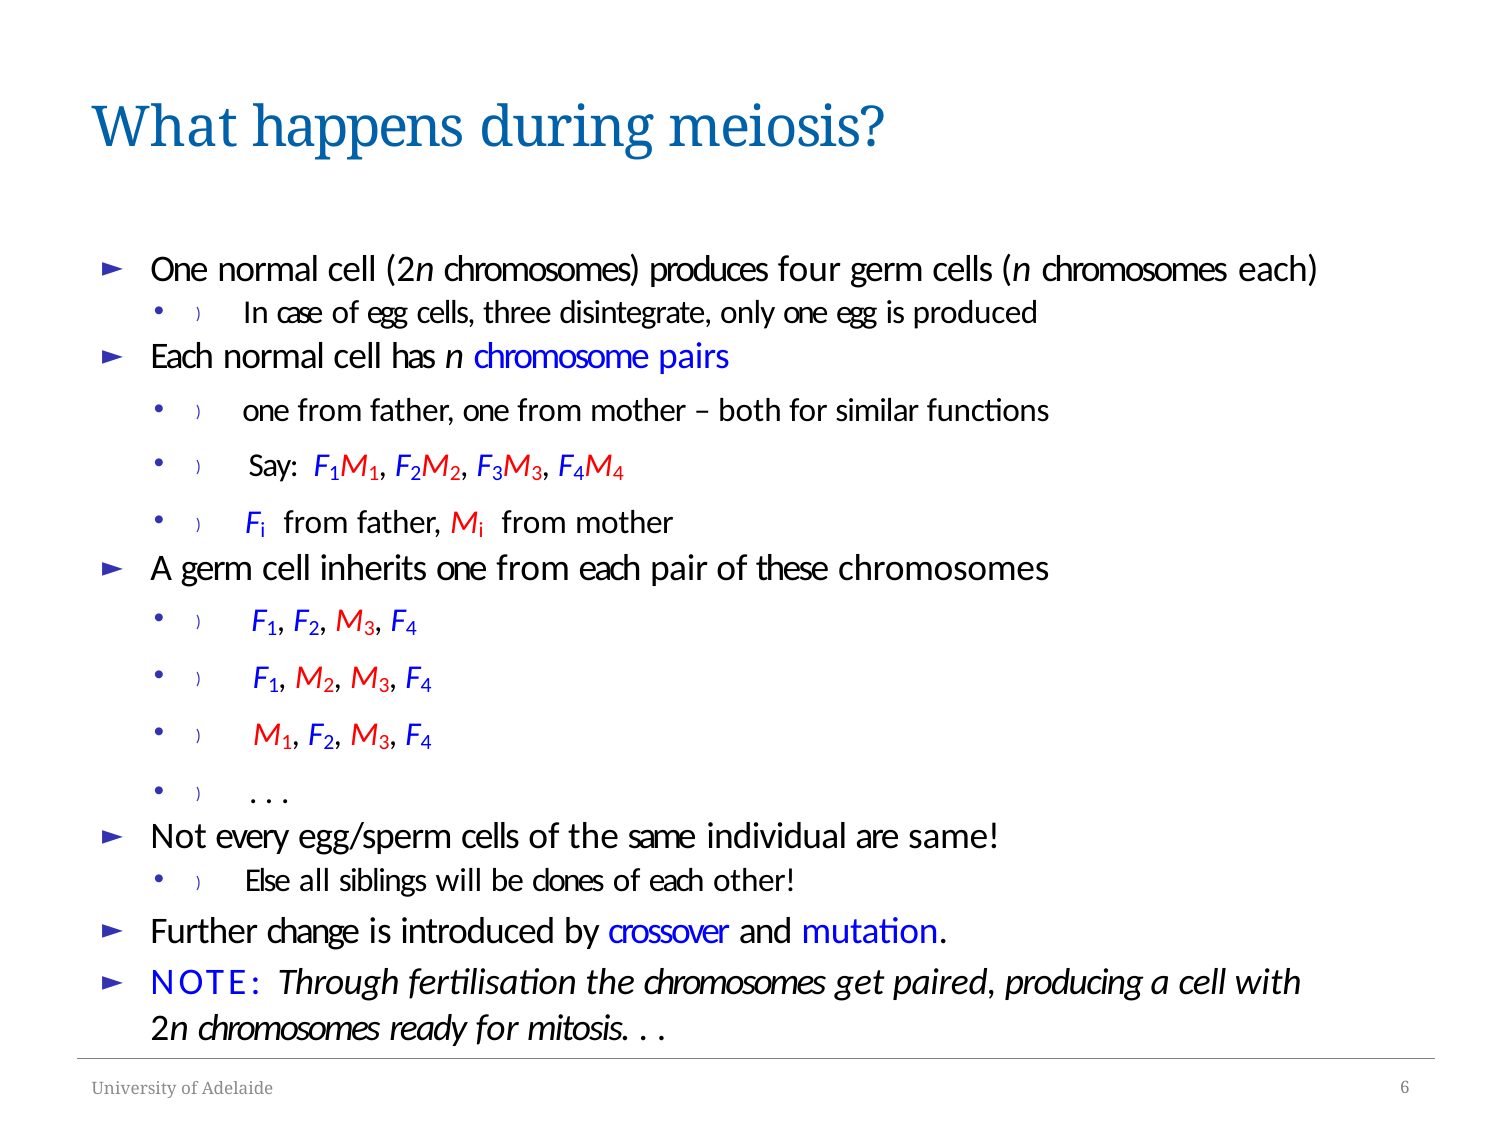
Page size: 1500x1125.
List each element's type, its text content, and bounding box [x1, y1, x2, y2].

slide_number 6 [1175, 1057, 1425, 1118]
title What happens during meiosis? [76, 54, 1427, 194]
footer University of Adelaide [76, 1057, 420, 1118]
list One normal cell (2n chromosomes) produces four germ cells (n chromosomes each) ) In case of egg cells, three disintegrate, only one egg is produced Each normal cell has n chromosome pairs ) one from father, one from mother – both for similar functions ) Say: F1M1, F2M2, F3M3, F4M4 ) Fi from father, Mi from mother A germ cell inherits one from each pair of these chromosomes ) F1, F2, M3, F4 ) F1, M2, M3, F4 ) M1, F2, M3, F4 ) . . . Not every egg/sperm cells of the same individual are same! ) Else all siblings will be clones of each other! Further change is introduced by crossover and mutation. Note: Through fertilisation the chromosomes get paired, producing a cell with 2n chromosomes ready for mitosis. . . [75, 231, 1425, 1005]
